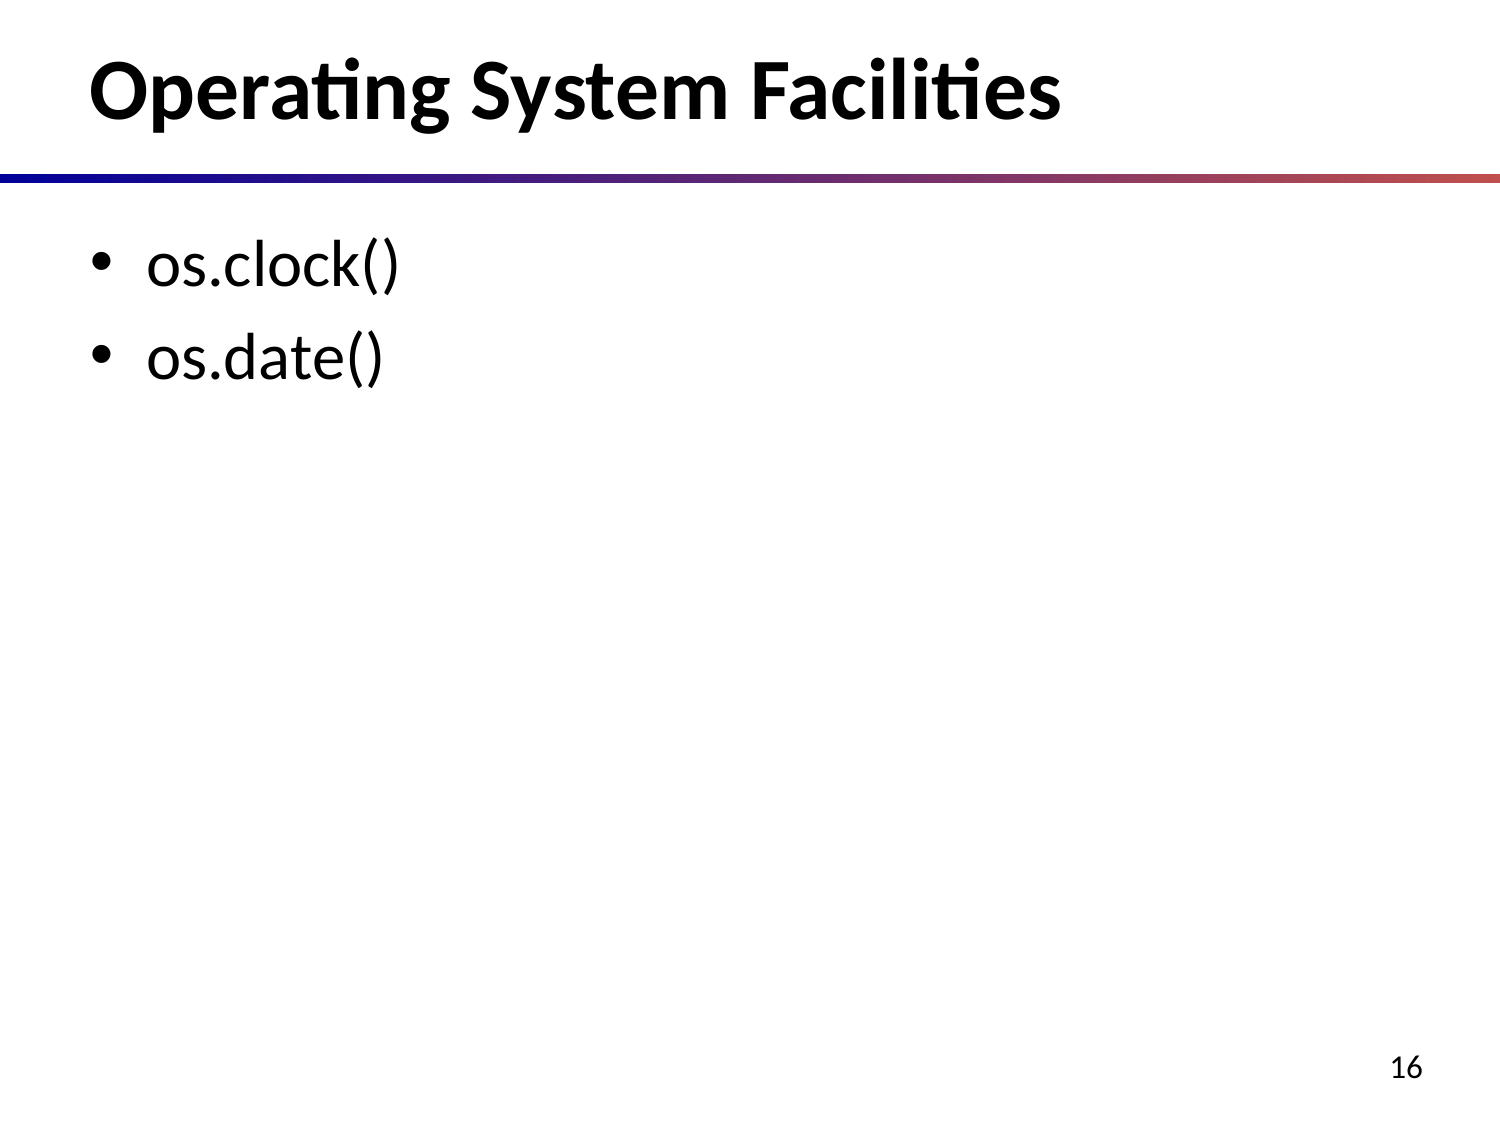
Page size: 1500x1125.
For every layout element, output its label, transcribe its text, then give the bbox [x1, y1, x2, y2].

list os.clock() os.date() [75, 212, 1425, 1025]
title Operating System Facilities [75, 24, 1438, 150]
